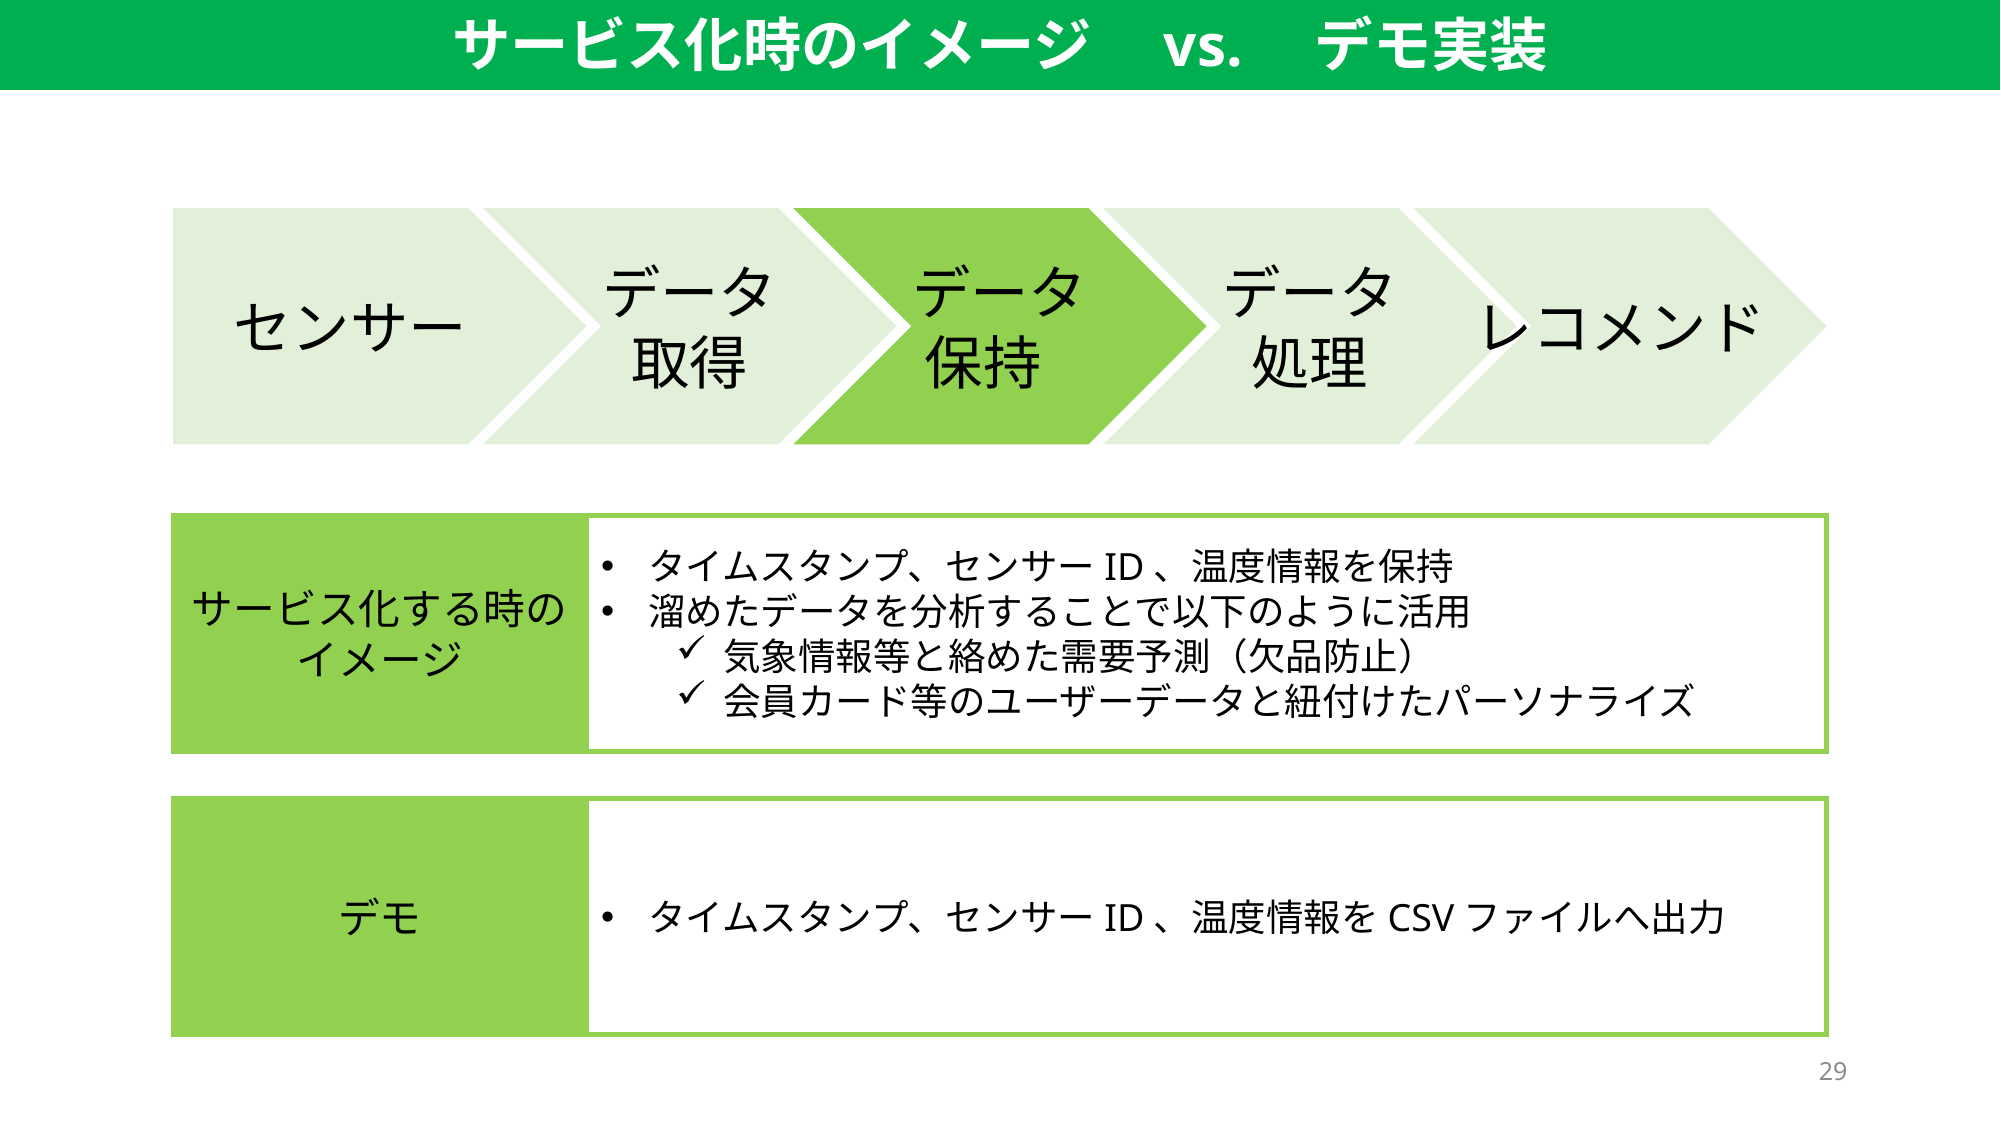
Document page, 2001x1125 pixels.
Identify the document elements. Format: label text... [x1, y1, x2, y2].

text_box データ 処理 [1100, 207, 1519, 446]
text_box タイムスタンプ、センサーID、温度情報を保持 溜めたデータを分析することで以下のように活用 気象情報等と絡めた需要予測（欠品防止） 会員カード等のユーザーデータと紐付けたパーソナライズ [585, 514, 1828, 752]
text_box タイムスタンプ、センサーID、温度情報をCSVファイルへ出力 [586, 798, 1828, 1036]
text_box サービス化時のイメージ vs. デモ実装 [0, 0, 2000, 90]
text_box サービス化する時の イメージ [172, 514, 585, 752]
text_box データ 保持 [790, 207, 1209, 446]
slide_number 29 [1412, 1042, 1863, 1103]
text_box センサー [172, 207, 588, 446]
text_box デモ [172, 798, 586, 1036]
text_box レコメンド [1410, 207, 1829, 446]
text_box データ 取得 [480, 207, 898, 446]
